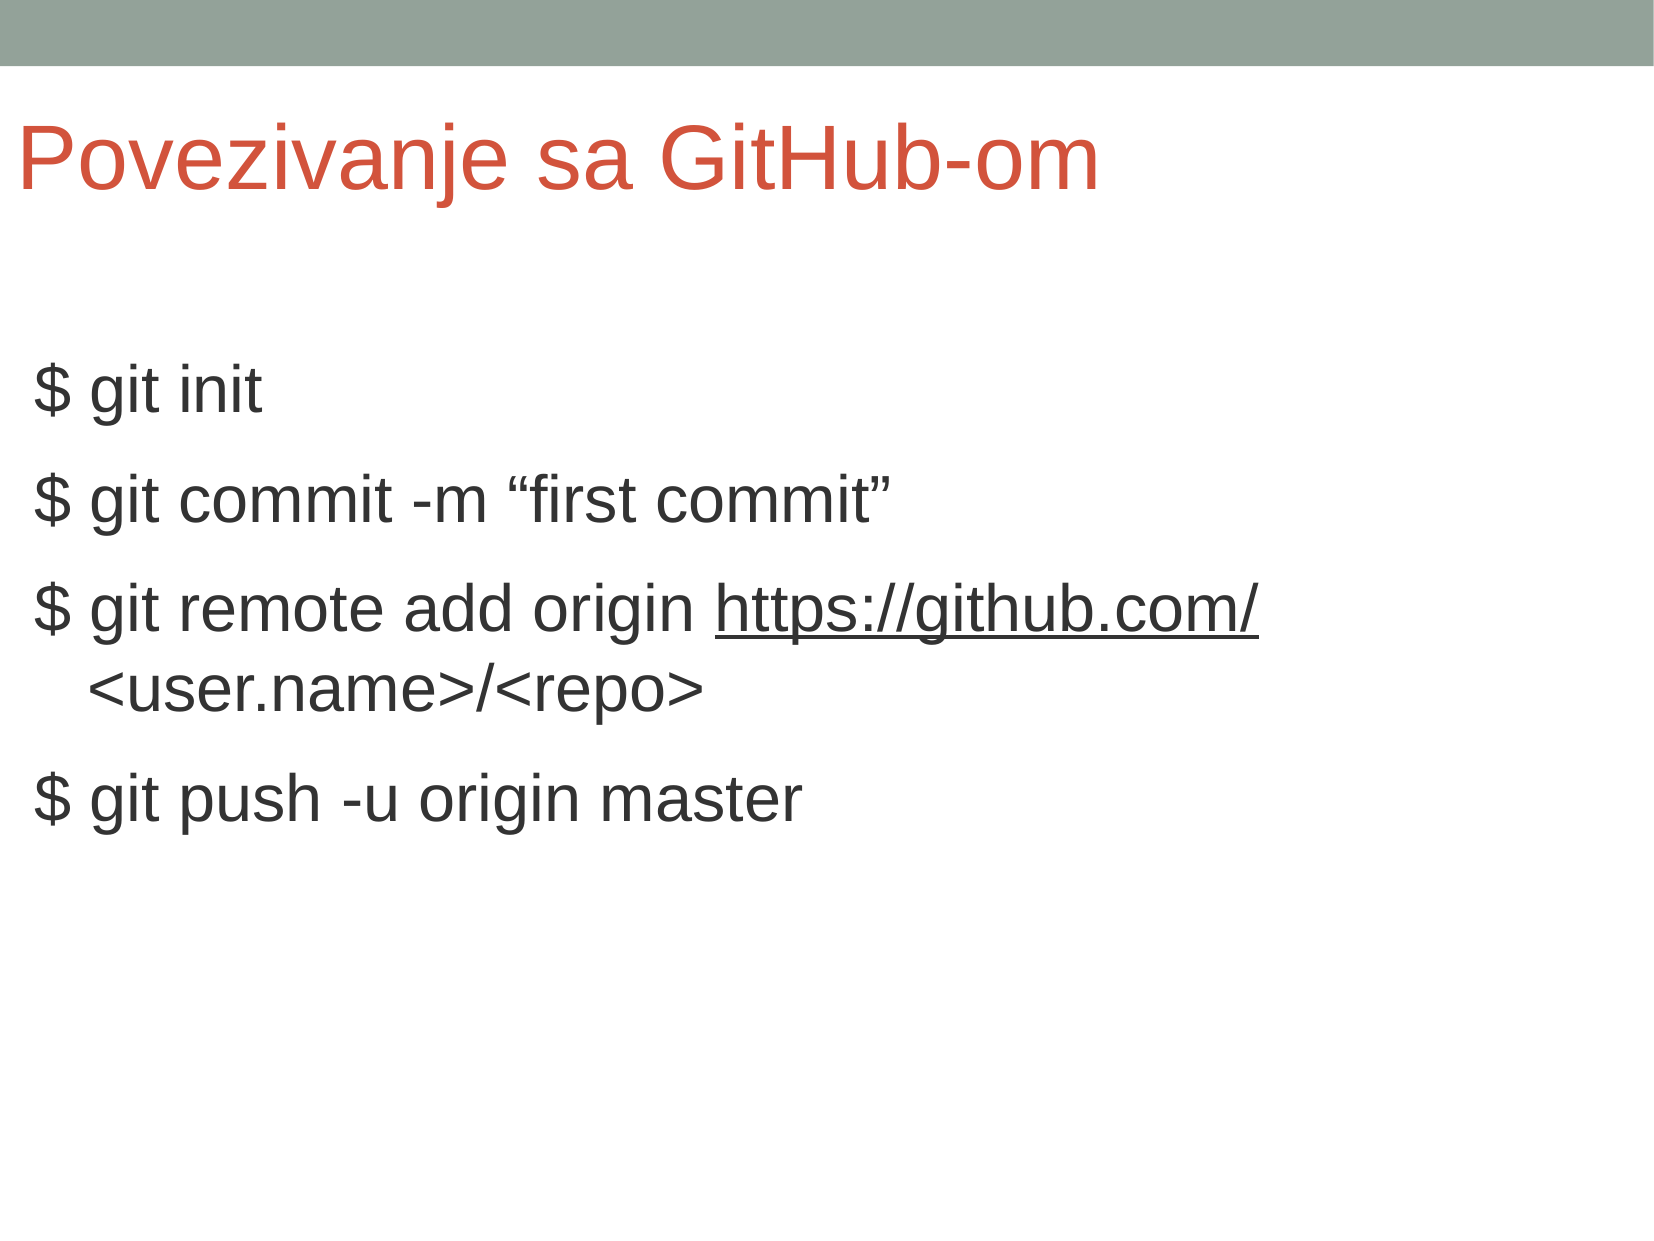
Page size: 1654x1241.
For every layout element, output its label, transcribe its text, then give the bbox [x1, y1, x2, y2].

list $ git init $ git commit -m “first commit” $ git remote add origin https://github.com/<user.name>/<repo> $ git push -u origin master [0, 337, 1489, 1052]
title Povezivanje sa GitHub-om [0, 49, 1489, 257]
